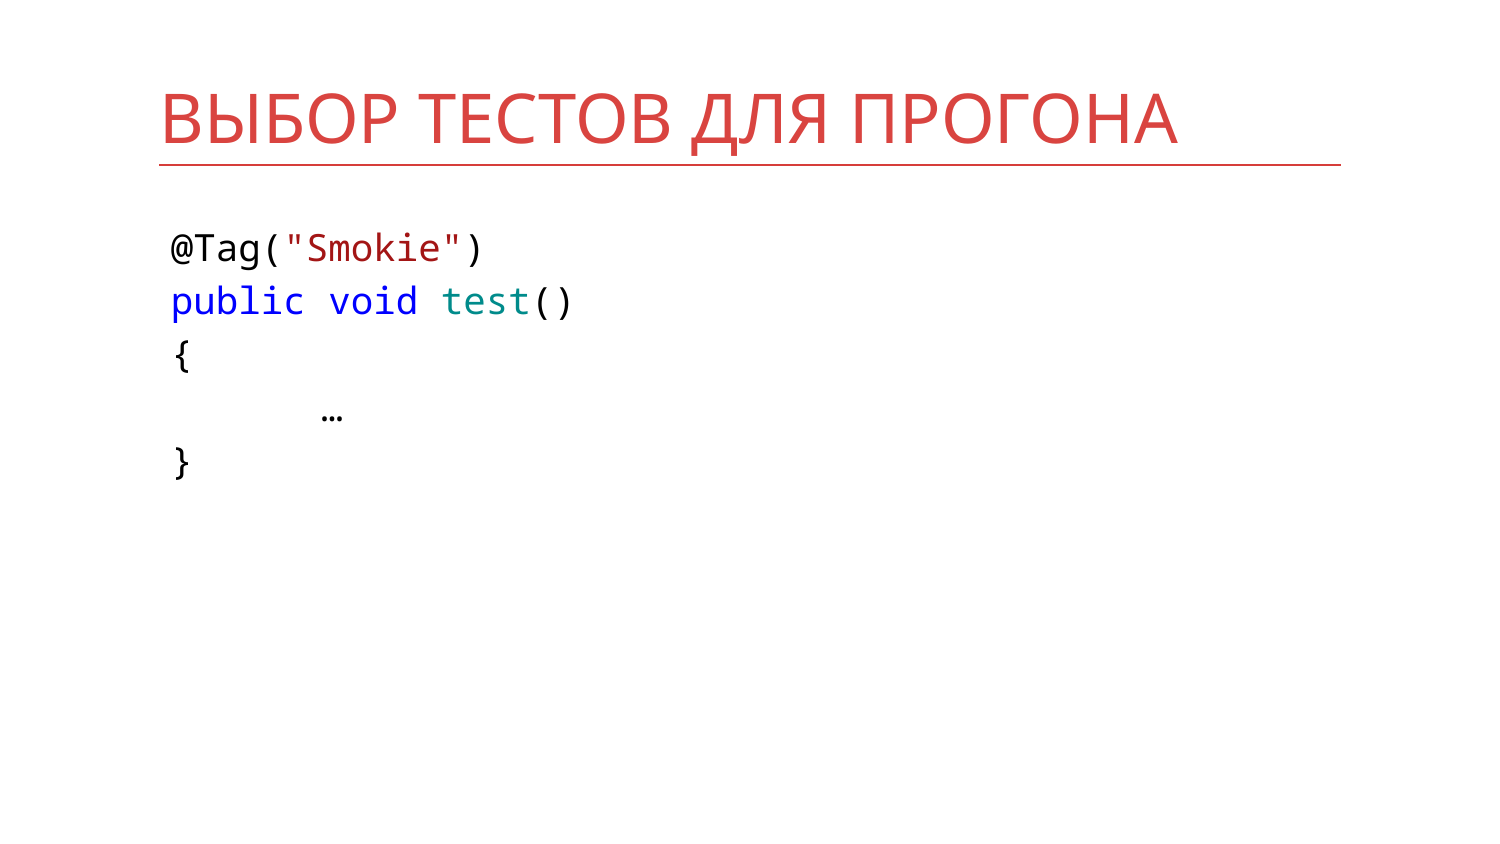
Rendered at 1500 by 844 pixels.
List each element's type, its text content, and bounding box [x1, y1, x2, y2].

title ВЫБОР ТЕСТОВ ДЛЯ ПРОГОНА [159, 67, 1341, 165]
list @Tag("Smokie") public void test() { … } [159, 218, 751, 511]
